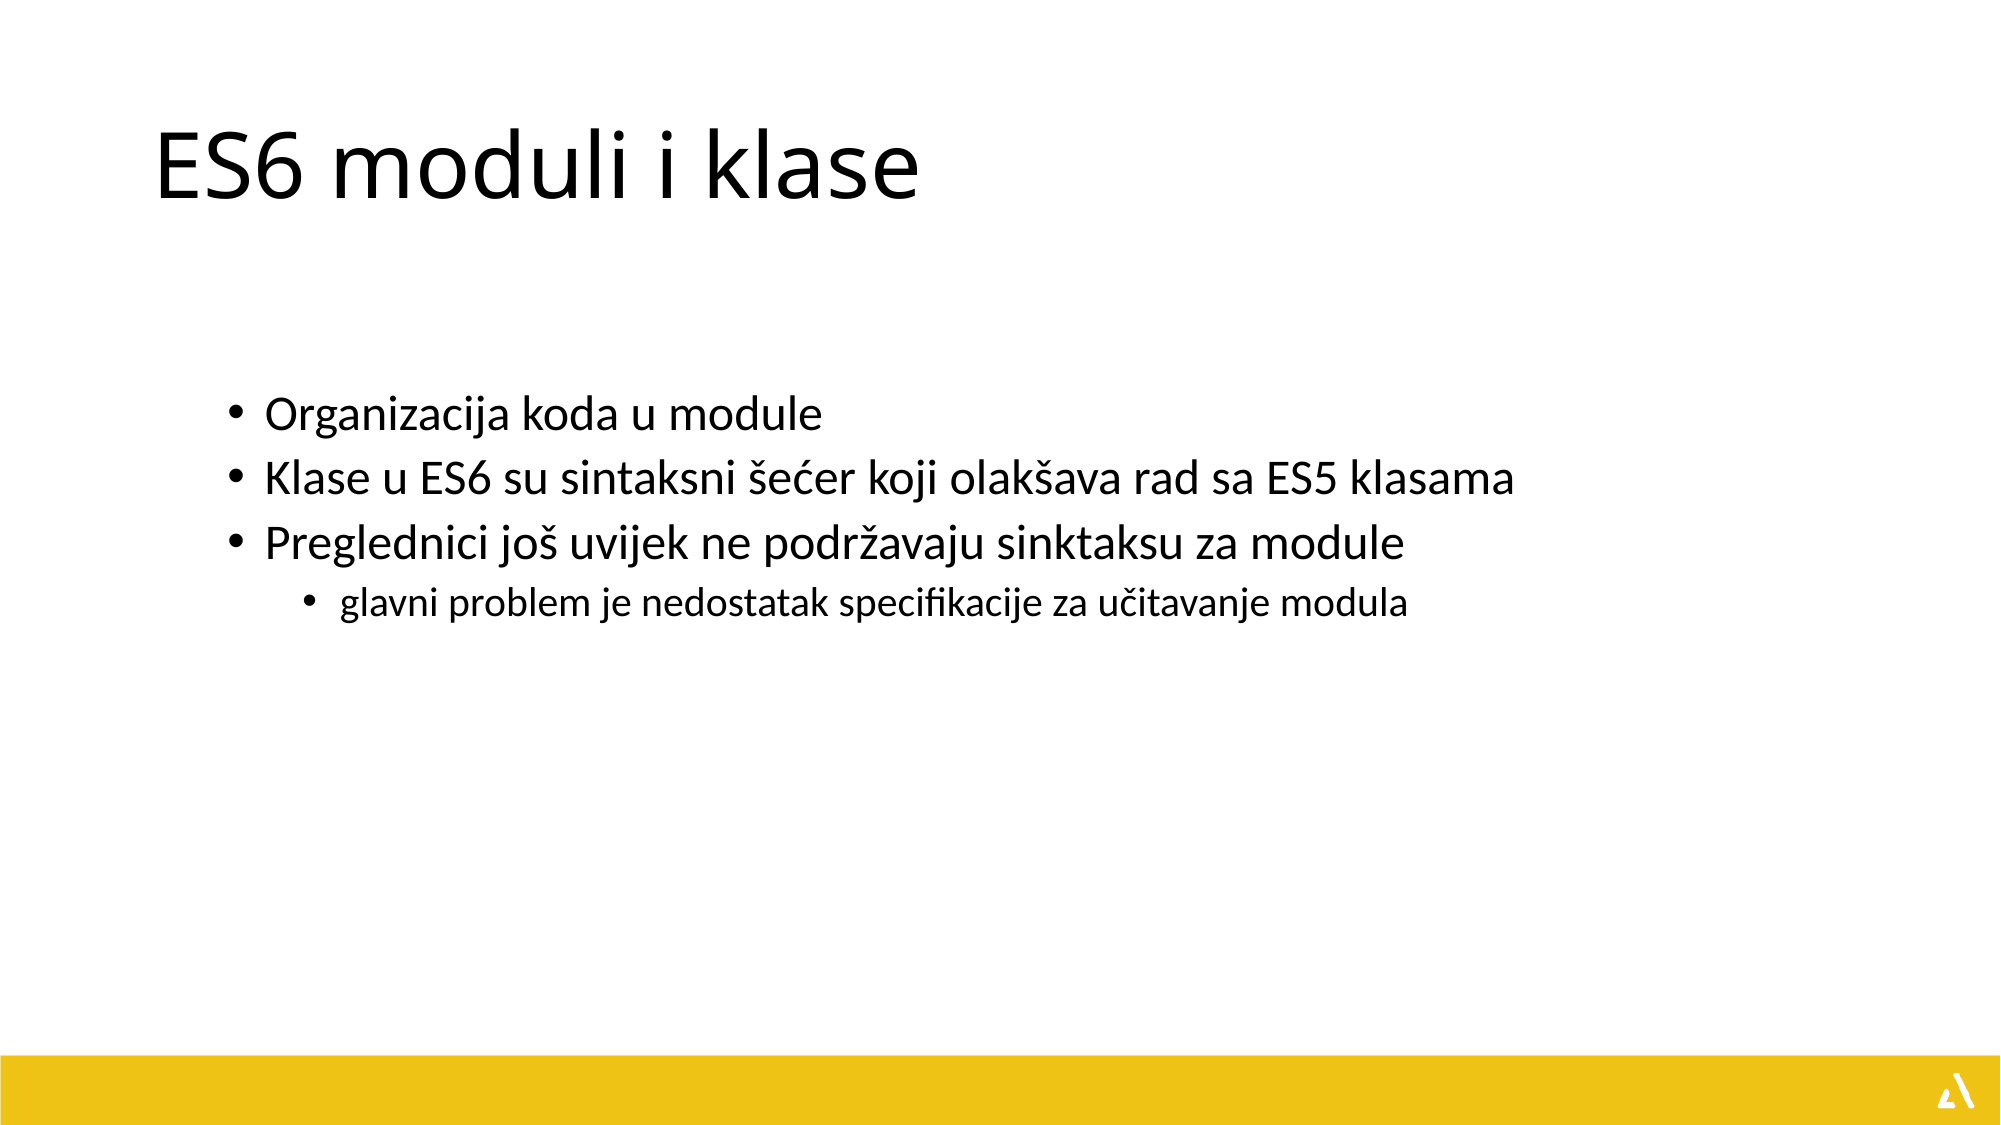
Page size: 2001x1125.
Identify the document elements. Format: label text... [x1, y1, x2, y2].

picture [0, 1055, 2000, 1125]
list Organizacija koda u module Klase u ES6 su sintaksni šećer koji olakšava rad sa ES5 klasama Preglednici još uvijek ne podržavaju sinktaksu za module glavni problem je nedostatak specifikacije za učitavanje modula [137, 299, 1863, 1014]
title ES6 moduli i klase [137, 59, 1863, 278]
